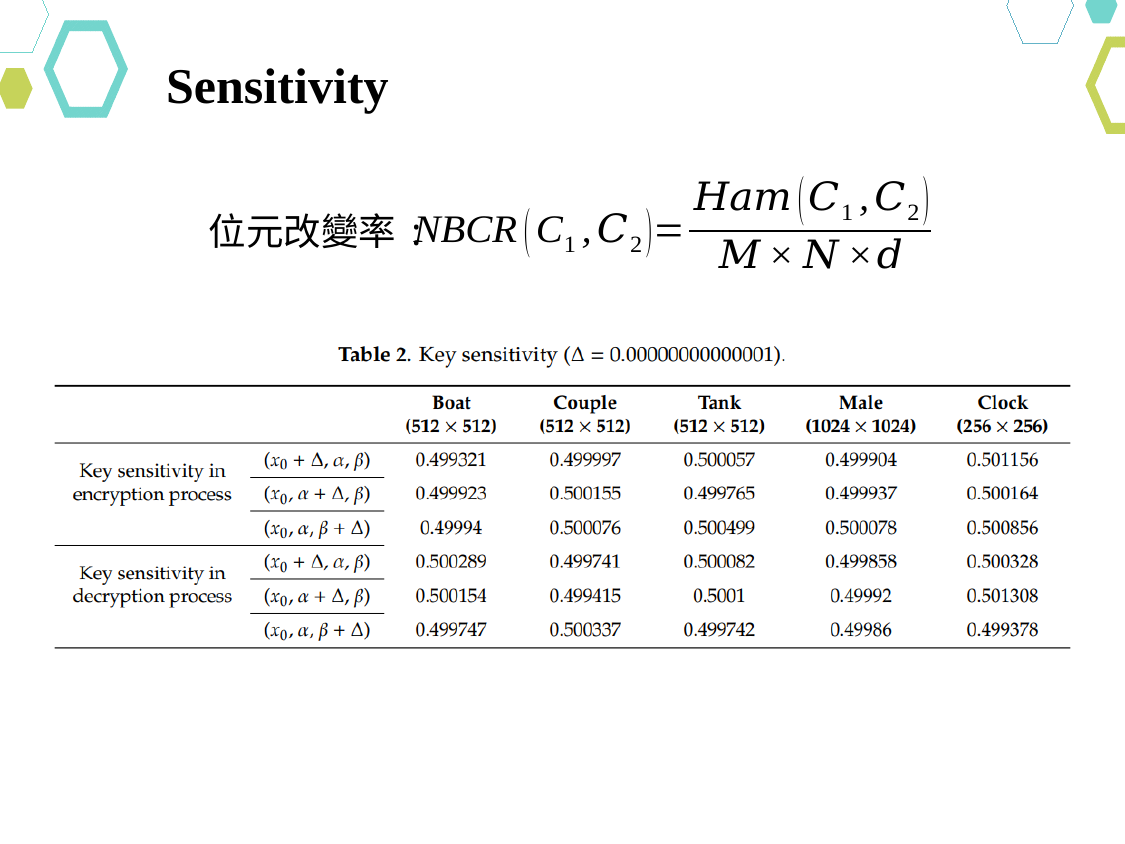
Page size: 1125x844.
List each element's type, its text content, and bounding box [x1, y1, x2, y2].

text_box 位元改變率: [201, 199, 436, 260]
text_box Sensitivity [158, 46, 664, 122]
picture [44, 320, 1081, 667]
